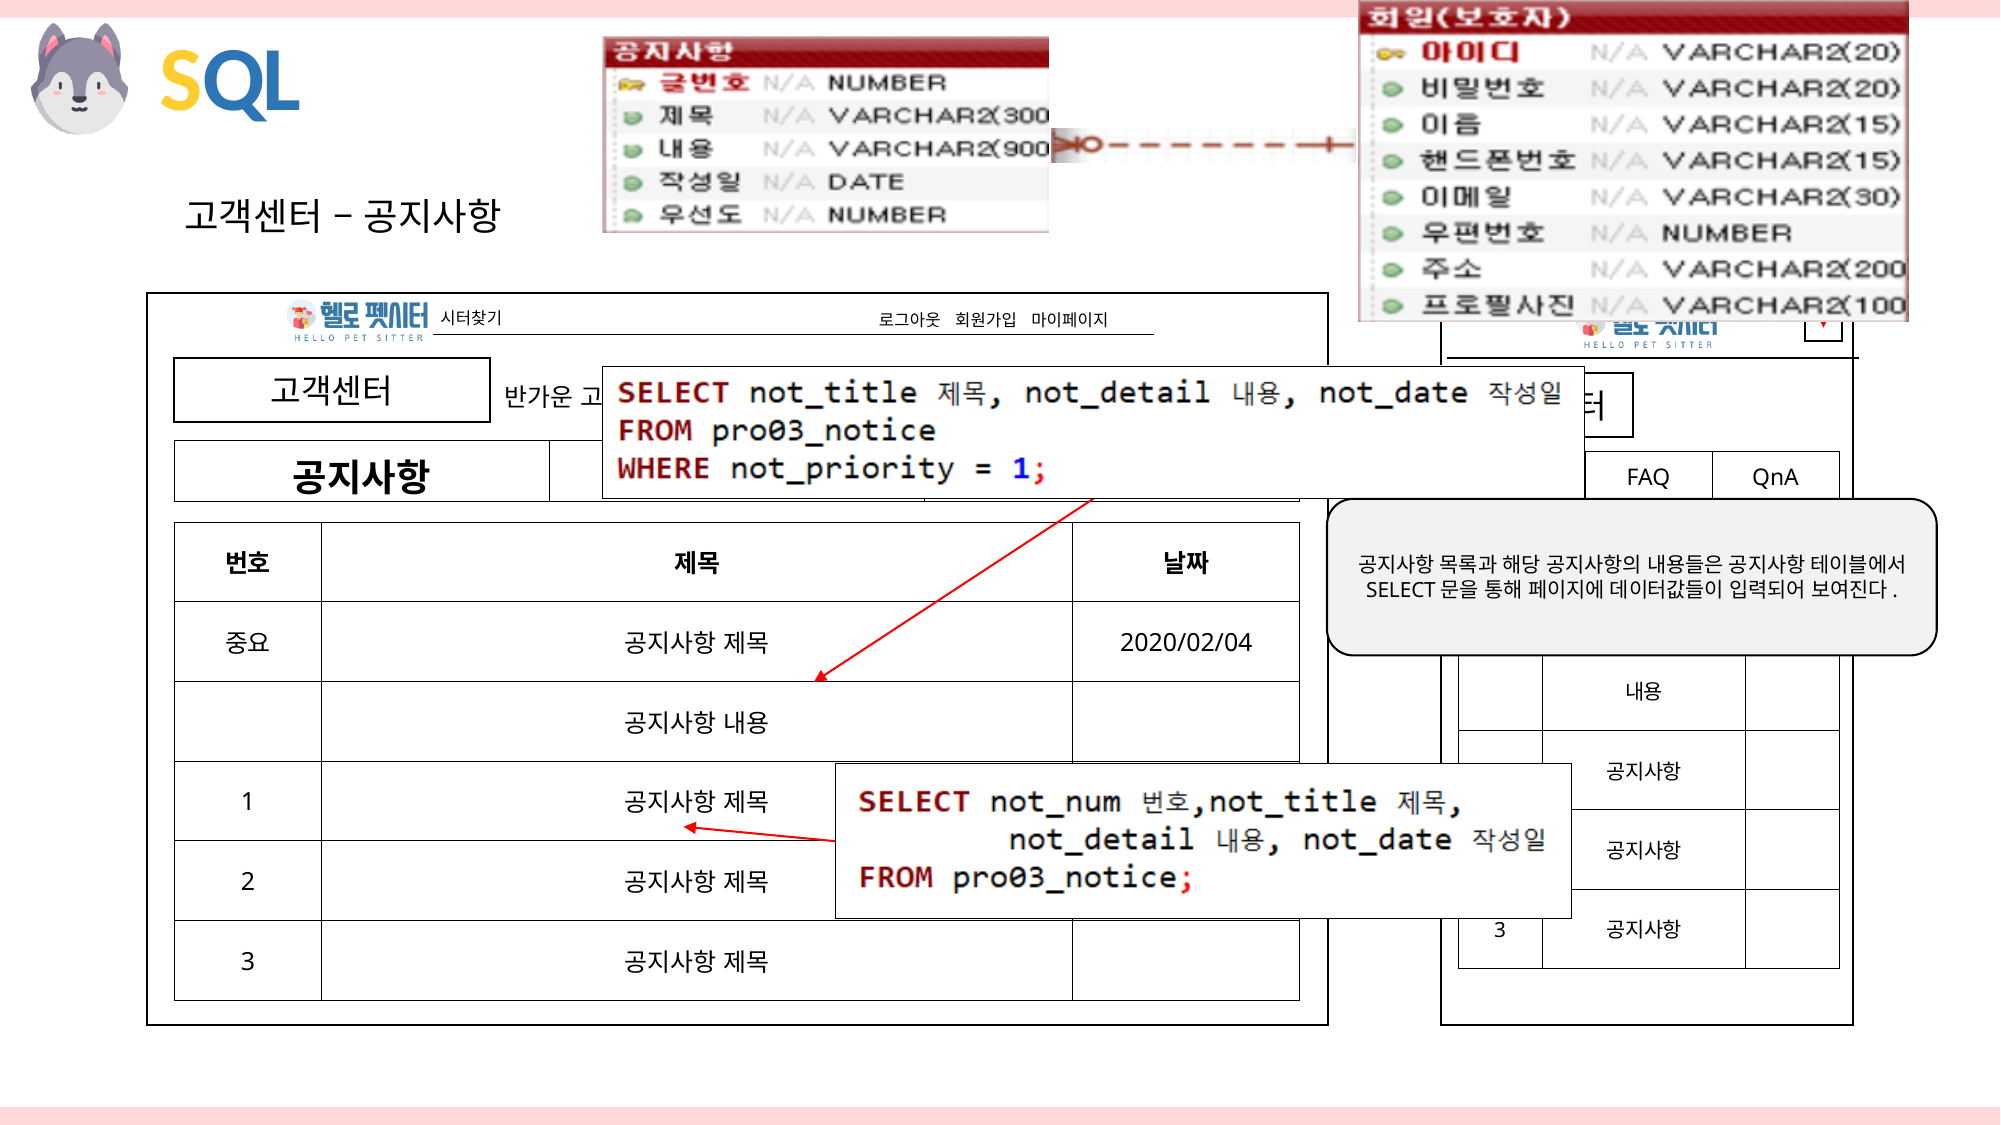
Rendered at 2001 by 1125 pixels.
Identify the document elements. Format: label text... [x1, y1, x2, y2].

table_cell [1073, 921, 1299, 1000]
table_cell 공지사항 내용 [322, 682, 1072, 761]
picture [1358, 0, 1909, 351]
table_cell 공지사항 제목 [322, 602, 813, 681]
table_header FAQ [550, 441, 813, 501]
table_cell 공지사항 제목 [322, 762, 1072, 840]
table_cell 내용 [1543, 657, 1745, 730]
table_cell [1073, 682, 1299, 761]
text_box [1440, 657, 1854, 1026]
table_cell 1 [1459, 731, 1542, 763]
text_box SQL [146, 11, 315, 136]
text_box 고객센터 [1585, 372, 1634, 438]
table_cell 공지사항 [1543, 731, 1745, 809]
table_cell [1746, 657, 1839, 730]
table_cell [175, 682, 321, 761]
text_box [1440, 323, 1854, 497]
text_box 로그아웃 회원가입 마이페이지 [864, 302, 1172, 338]
text_box [0, 0, 1358, 19]
table_header 공지사항 [175, 441, 549, 501]
table_cell 중요 [175, 602, 321, 681]
table_cell 공지사항 제목 [322, 841, 1072, 920]
table_cell [1746, 810, 1839, 889]
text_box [813, 499, 1094, 682]
table_header 번호 [175, 523, 321, 601]
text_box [683, 826, 836, 842]
picture [20, 19, 139, 138]
table_header FAQ [1586, 452, 1712, 497]
table_cell 공지사항 [1543, 890, 1745, 968]
table_cell 3 [175, 921, 321, 1000]
text_box 시터찾기 [435, 300, 524, 334]
table_cell 공지사항 [1572, 810, 1745, 889]
table_header 제목 [322, 523, 813, 601]
table_cell 2 [175, 841, 321, 920]
picture [835, 763, 1572, 919]
picture [280, 296, 435, 344]
text_box [146, 292, 1329, 1026]
text_box [1909, 0, 2000, 19]
picture [1051, 128, 1356, 163]
table_cell 공지사항 제목 [322, 921, 1072, 1000]
text_box 공지사항 목록과 해당 공지사항의 내용들은 공지사항 테이블에서 SELECT문을 통해 페이지에 데이터값들이 입력되어 보여진다. [1325, 497, 1938, 657]
table_header QnA [1713, 452, 1839, 497]
table_cell 1 [175, 762, 321, 840]
picture [602, 365, 1585, 499]
text_box [0, 1106, 2000, 1125]
table_cell [1459, 657, 1542, 730]
table_cell [1746, 731, 1839, 809]
table_cell 2020/02/04 [1094, 602, 1299, 681]
picture [602, 36, 1049, 233]
text_box 고객센터 – 공지사항 [169, 186, 517, 246]
table_header 날짜 [1094, 523, 1299, 601]
text_box [1804, 323, 1843, 342]
text_box 고객센터 [173, 357, 491, 423]
table_cell 3 [1459, 919, 1542, 968]
table_cell [1746, 890, 1839, 968]
text_box 반가운 고객님께 도움을 드립니다. [490, 374, 602, 420]
